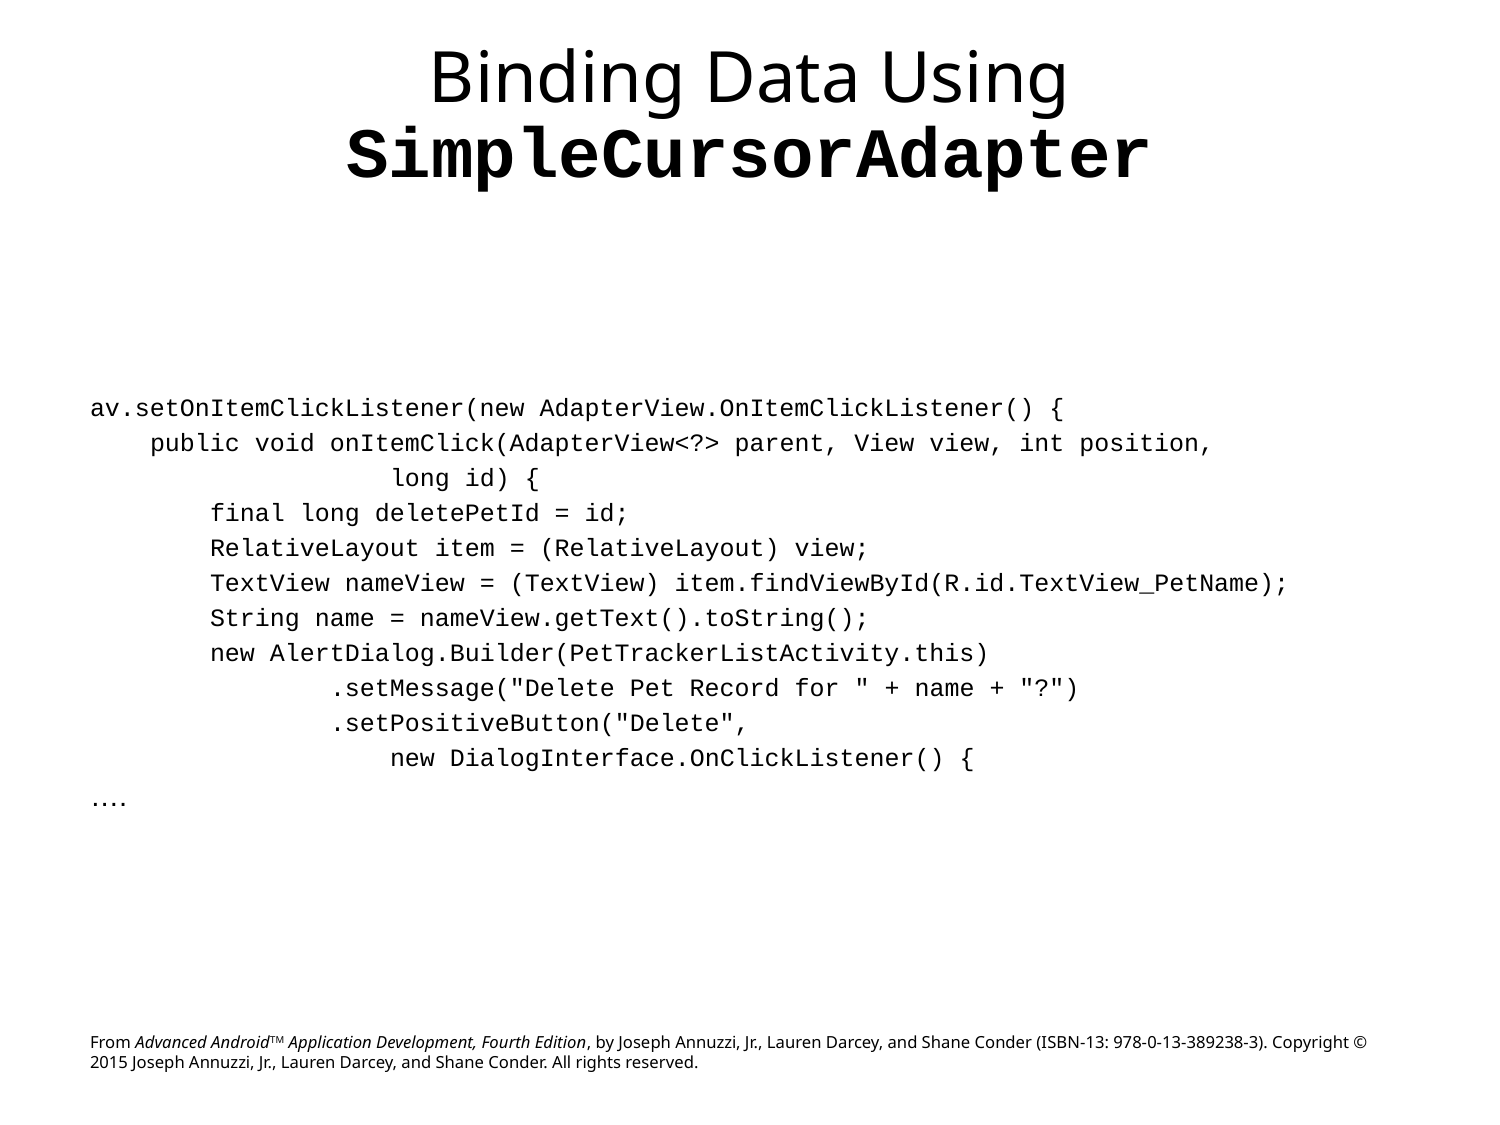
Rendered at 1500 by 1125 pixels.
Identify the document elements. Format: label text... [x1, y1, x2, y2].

list av.setOnItemClickListener(new AdapterView.OnItemClickListener() { public void onItemClick(AdapterView<?> parent, View view, int position, long id) { final long deletePetId = id; RelativeLayout item = (RelativeLayout) view; TextView nameView = (TextView) item.findViewById(R.id.TextView_PetName); String name = nameView.getText().toString(); new AlertDialog.Builder(PetTrackerListActivity.this) .setMessage("Delete Pet Record for " + name + "?") .setPositiveButton("Delete", new DialogInterface.OnClickListener() { …. [75, 262, 1425, 1005]
title Binding Data Using SimpleCursorAdapter [75, 45, 1425, 188]
footer From Advanced AndroidTM Application Development, Fourth Edition, by Joseph Annuzzi, Jr., Lauren Darcey, and Shane Conder (ISBN-13: 978-0-13-389238-3). Copyright © 2015 Joseph Annuzzi, Jr., Lauren Darcey, and Shane Conder. All rights reserved. [74, 1024, 1426, 1103]
